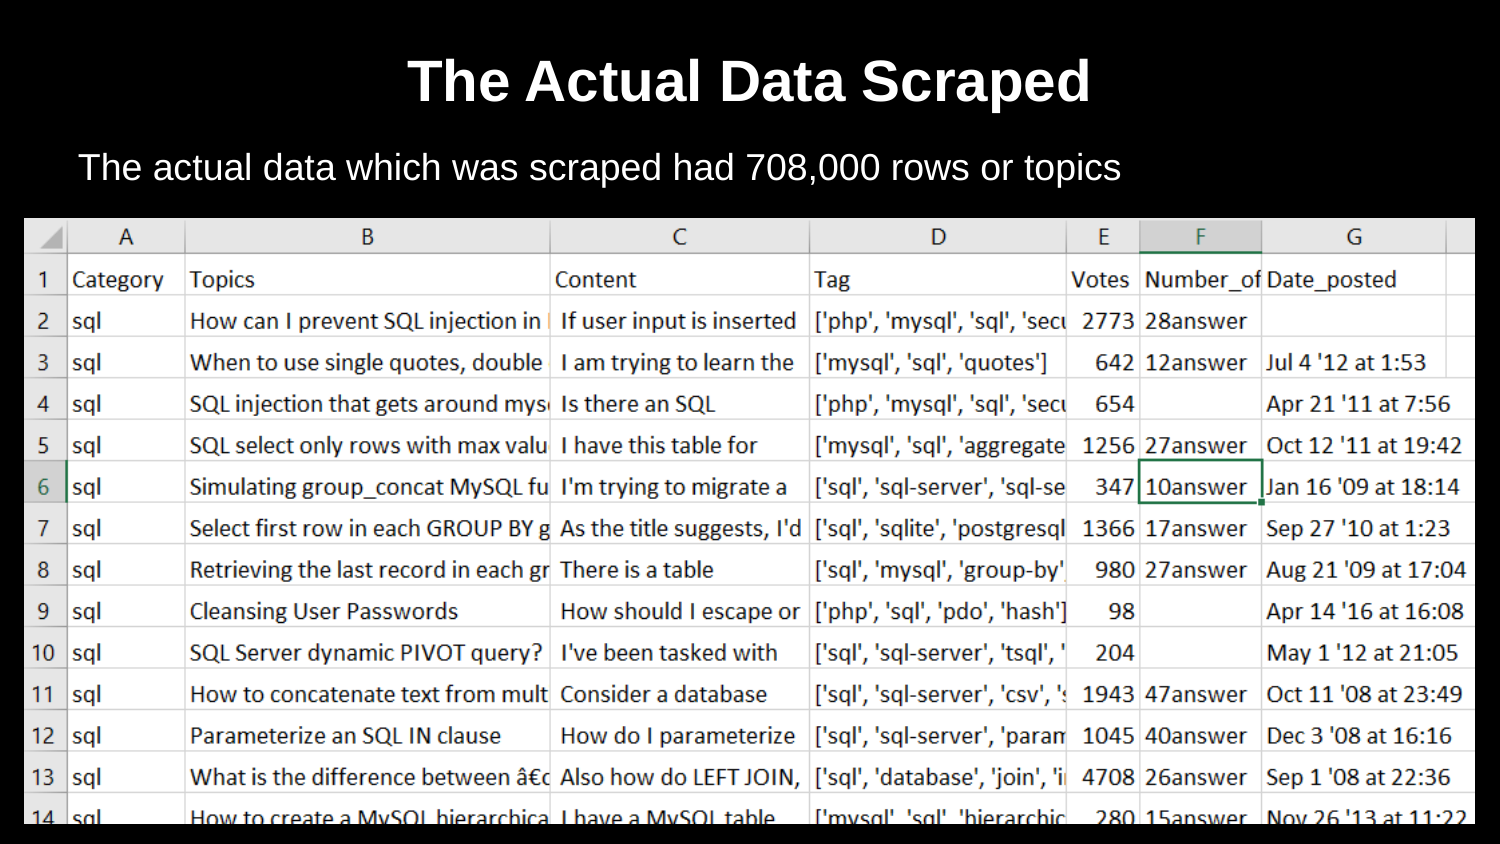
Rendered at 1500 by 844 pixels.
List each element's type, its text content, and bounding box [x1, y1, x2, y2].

picture [24, 217, 1476, 824]
text_box The actual data which was scraped had 708,000 rows or topics [62, 128, 1205, 216]
title The Actual Data Scraped [51, 27, 1449, 122]
